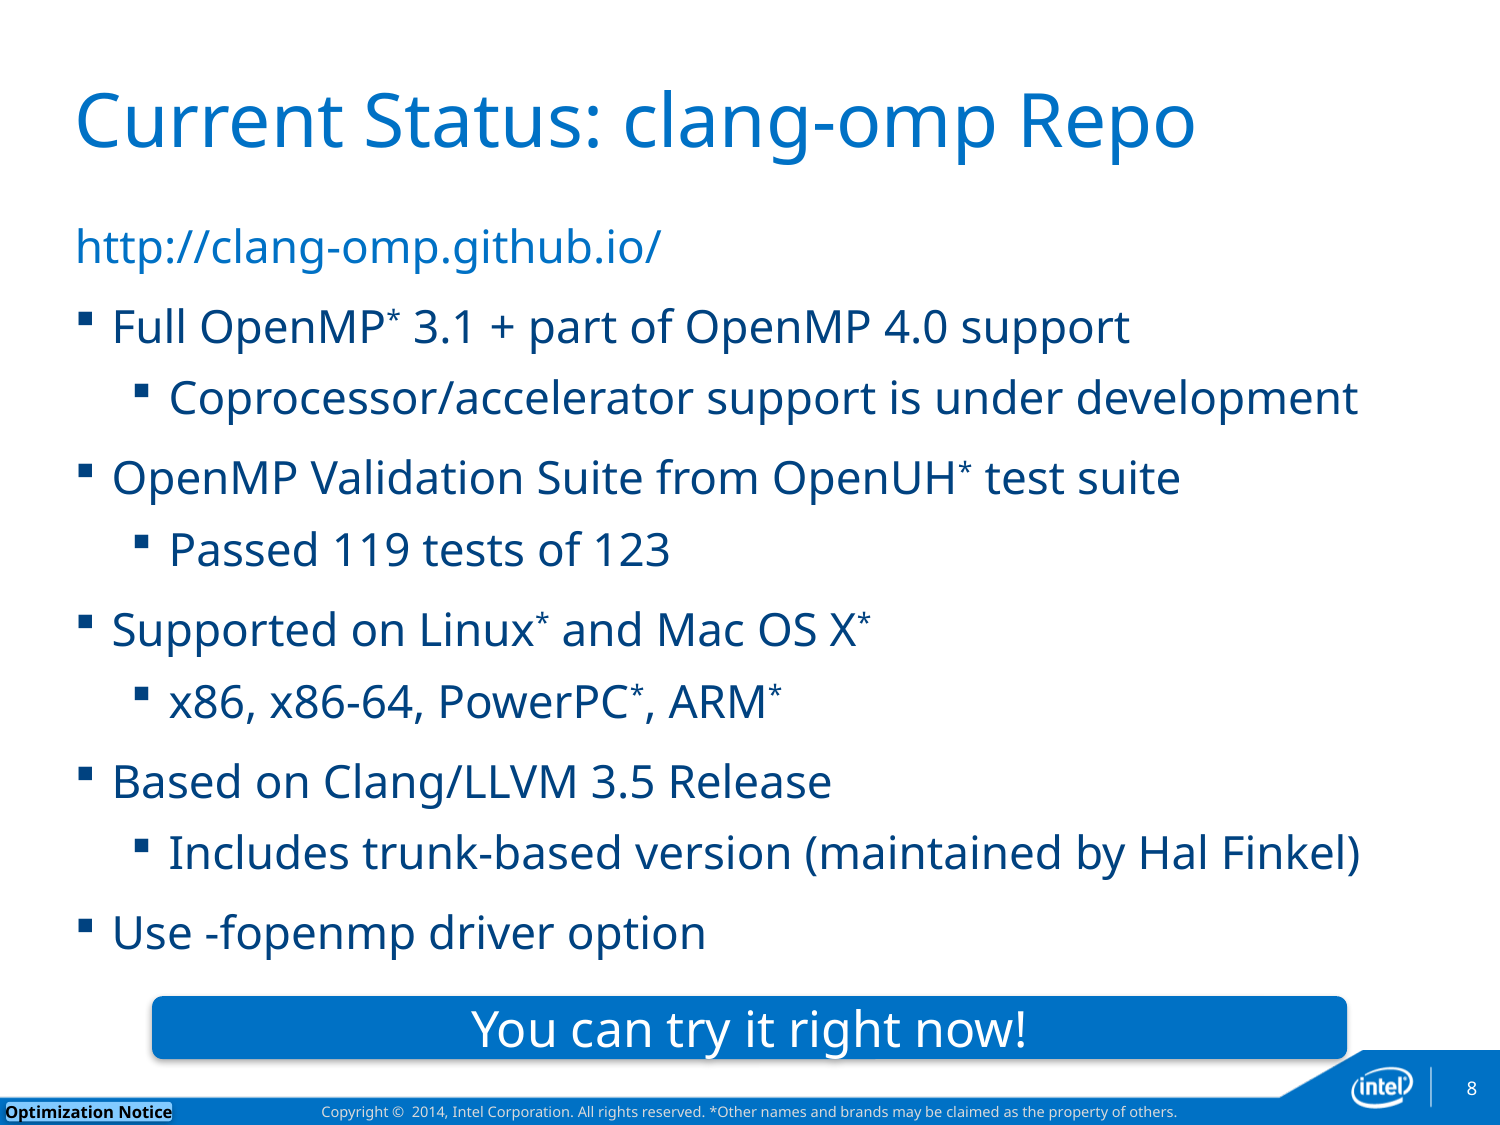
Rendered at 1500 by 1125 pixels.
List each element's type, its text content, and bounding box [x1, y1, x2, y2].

title Current Status: clang-omp Repo [74, 72, 1425, 261]
list http://clang-omp.github.io/ Full OpenMP* 3.1 + part of OpenMP 4.0 support Coprocessor/accelerator support is under development OpenMP Validation Suite from OpenUH* test suite Passed 119 tests of 123 Supported on Linux* and Mac OS X* x86, x86-64, PowerPC*, ARM* Based on Clang/LLVM 3.5 Release Includes trunk-based version (maintained by Hal Finkel) Use -fopenmp driver option [74, 261, 1425, 1048]
picture [0, 1050, 1500, 1125]
slide_number 8 [1127, 1059, 1478, 1119]
text_box You can try it right now! [151, 995, 1348, 1060]
